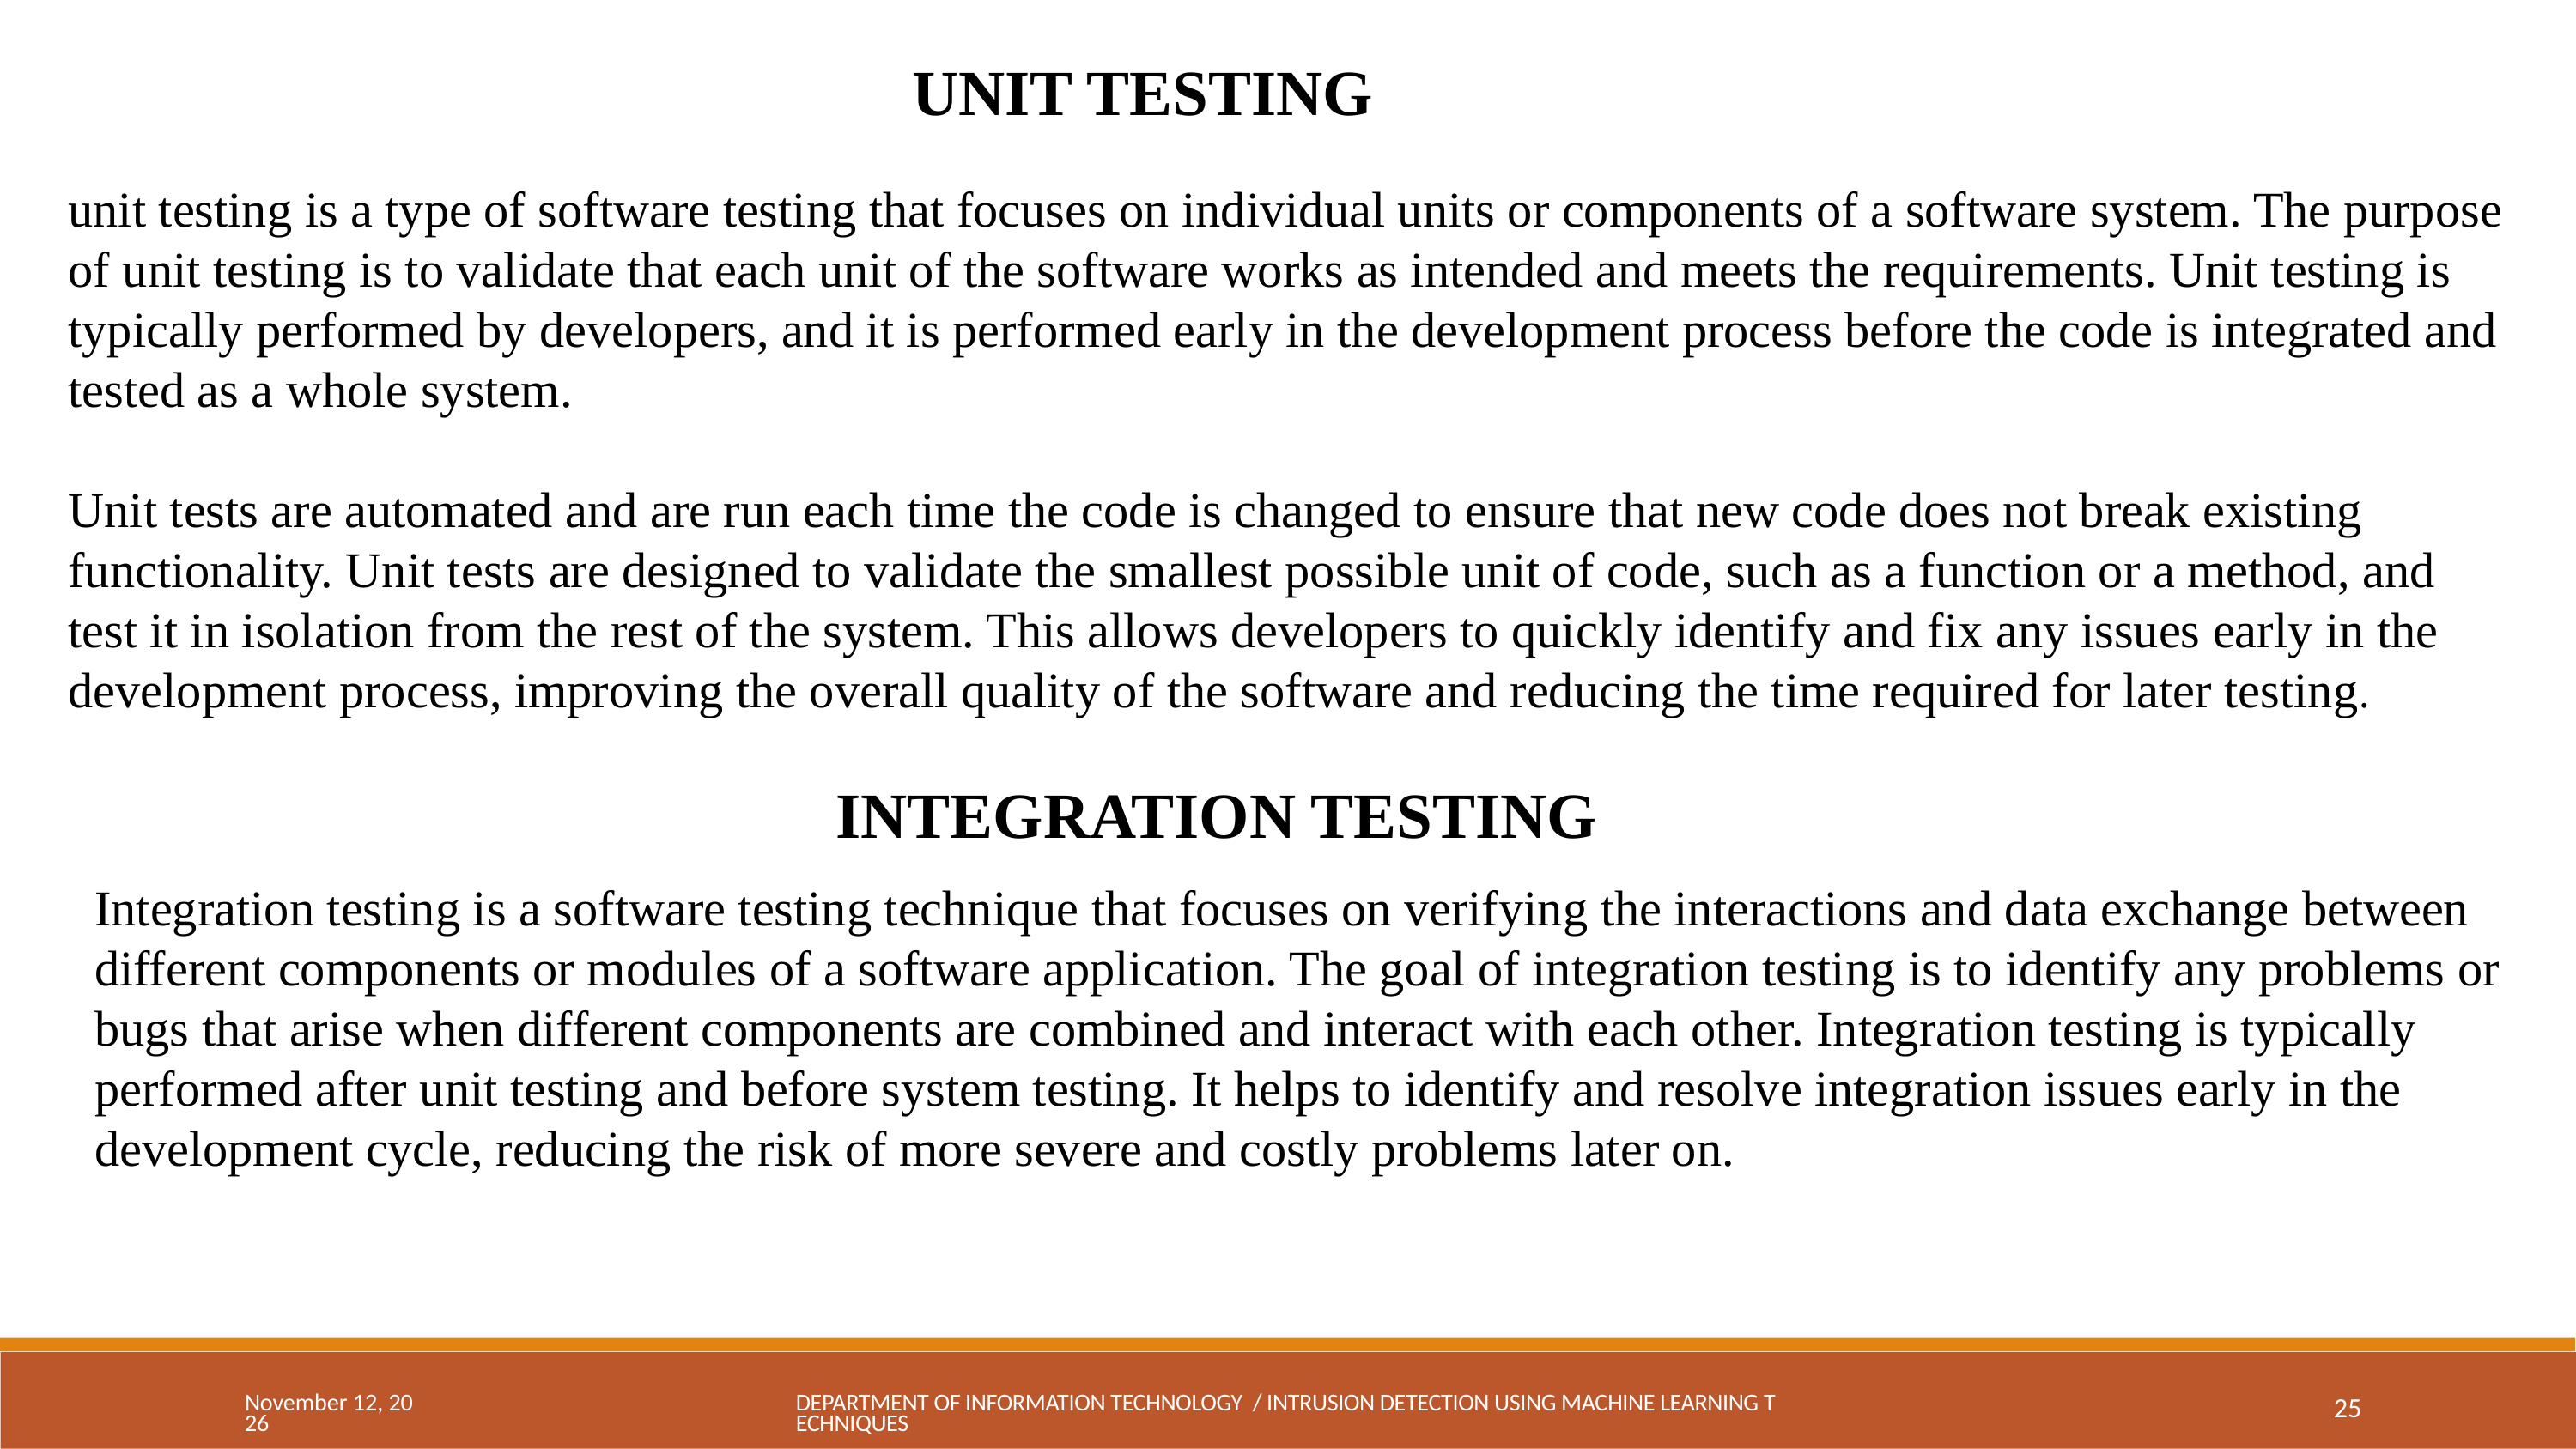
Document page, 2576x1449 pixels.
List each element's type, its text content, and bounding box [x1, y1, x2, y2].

text_box unit testing is a type of software testing that focuses on individual units or components of a software system. The purpose of unit testing is to validate that each unit of the software works as intended and meets the requirements. Unit testing is typically performed by developers, and it is performed early in the development process before the code is integrated and tested as a whole system. Unit tests are automated and are run each time the code is changed to ensure that new code does not break existing functionality. Unit tests are designed to validate the smallest possible unit of code, such as a function or a method, and test it in isolation from the rest of the system. This allows developers to quickly identify and fix any issues early in the development process, improving the overall quality of the software and reducing the time required for later testing. [55, 170, 2530, 577]
text_box INTEGRATION TESTING [758, 767, 2200, 864]
text_box UNIT TESTING [835, 45, 1387, 136]
slide_number 25 [2322, 1390, 2362, 1422]
text_box Integration testing is a software testing technique that focuses on verifying the interactions and data exchange between different components or modules of a software application. The goal of integration testing is to identify any problems or bugs that arise when different components are combined and interact with each other. Integration testing is typically performed after unit testing and before system testing. It helps to identify and resolve integration issues early in the development cycle, reducing the risk of more severe and costly problems later on. [82, 870, 2532, 1249]
footer DEPARTMENT OF INFORMATION TECHNOLOGY / INTRUSION DETECTION USING MACHINE LEARNING TECHNIQUES [793, 1391, 1783, 1420]
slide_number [242, 1391, 425, 1420]
